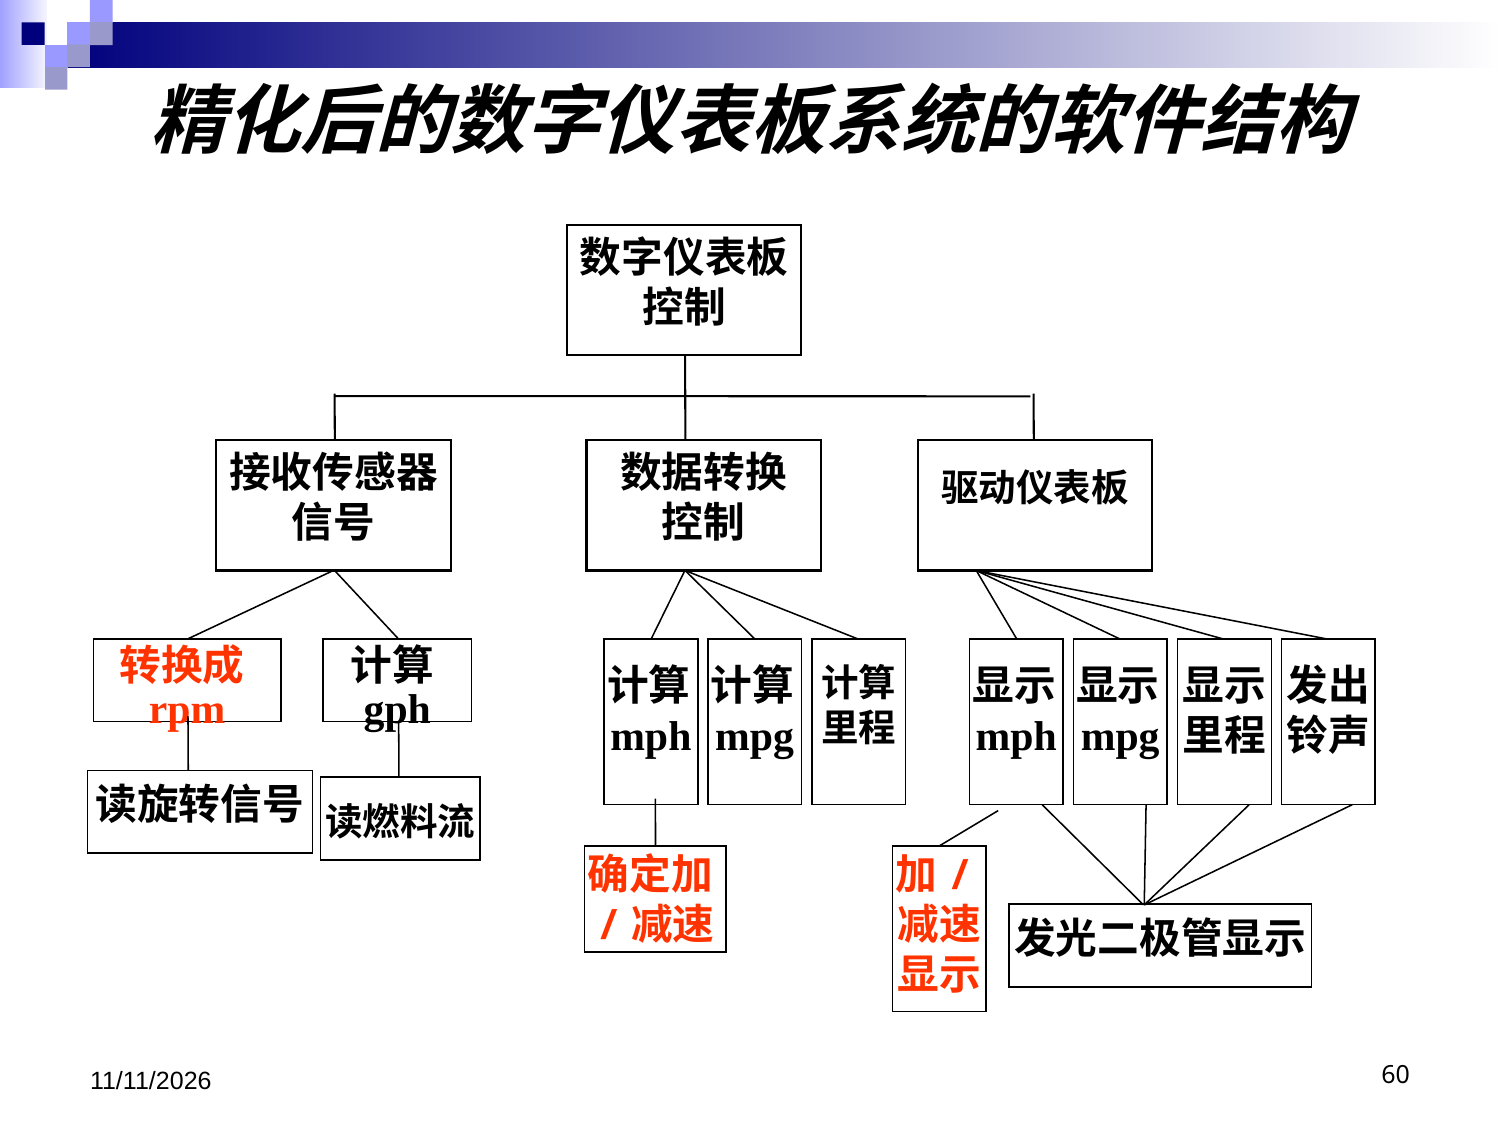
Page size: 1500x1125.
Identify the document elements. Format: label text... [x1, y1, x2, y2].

text_box 计算mpg [707, 639, 802, 805]
text_box 计算里程 [811, 639, 906, 805]
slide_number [74, 1024, 426, 1103]
text_box 发出铃声 [1281, 639, 1376, 805]
text_box 显示里程 [1177, 639, 1272, 805]
text_box 数字仪表板 控制 [566, 224, 802, 356]
text_box 接收传感器 信号 [216, 440, 451, 571]
text_box 显示mph [969, 639, 1064, 805]
text_box 加/减速 显示 [892, 846, 987, 1012]
title 精化后的数字仪表板系统的软件结构 [135, 49, 1399, 185]
text_box 读燃料流 [320, 777, 480, 860]
text_box 读旋转信号 [87, 770, 313, 854]
text_box 计算gph [322, 638, 472, 722]
text_box 转换成rpm [93, 638, 281, 722]
text_box 数据转换 控制 [586, 440, 821, 571]
text_box 发光二极管显示 [1008, 904, 1312, 987]
text_box 计算mph [604, 639, 698, 805]
slide_number 60 [1074, 1024, 1426, 1101]
text_box 显示mpg [1073, 639, 1168, 805]
text_box 确定加/减速 [584, 846, 727, 953]
text_box 驱动仪表板 [917, 440, 1153, 571]
